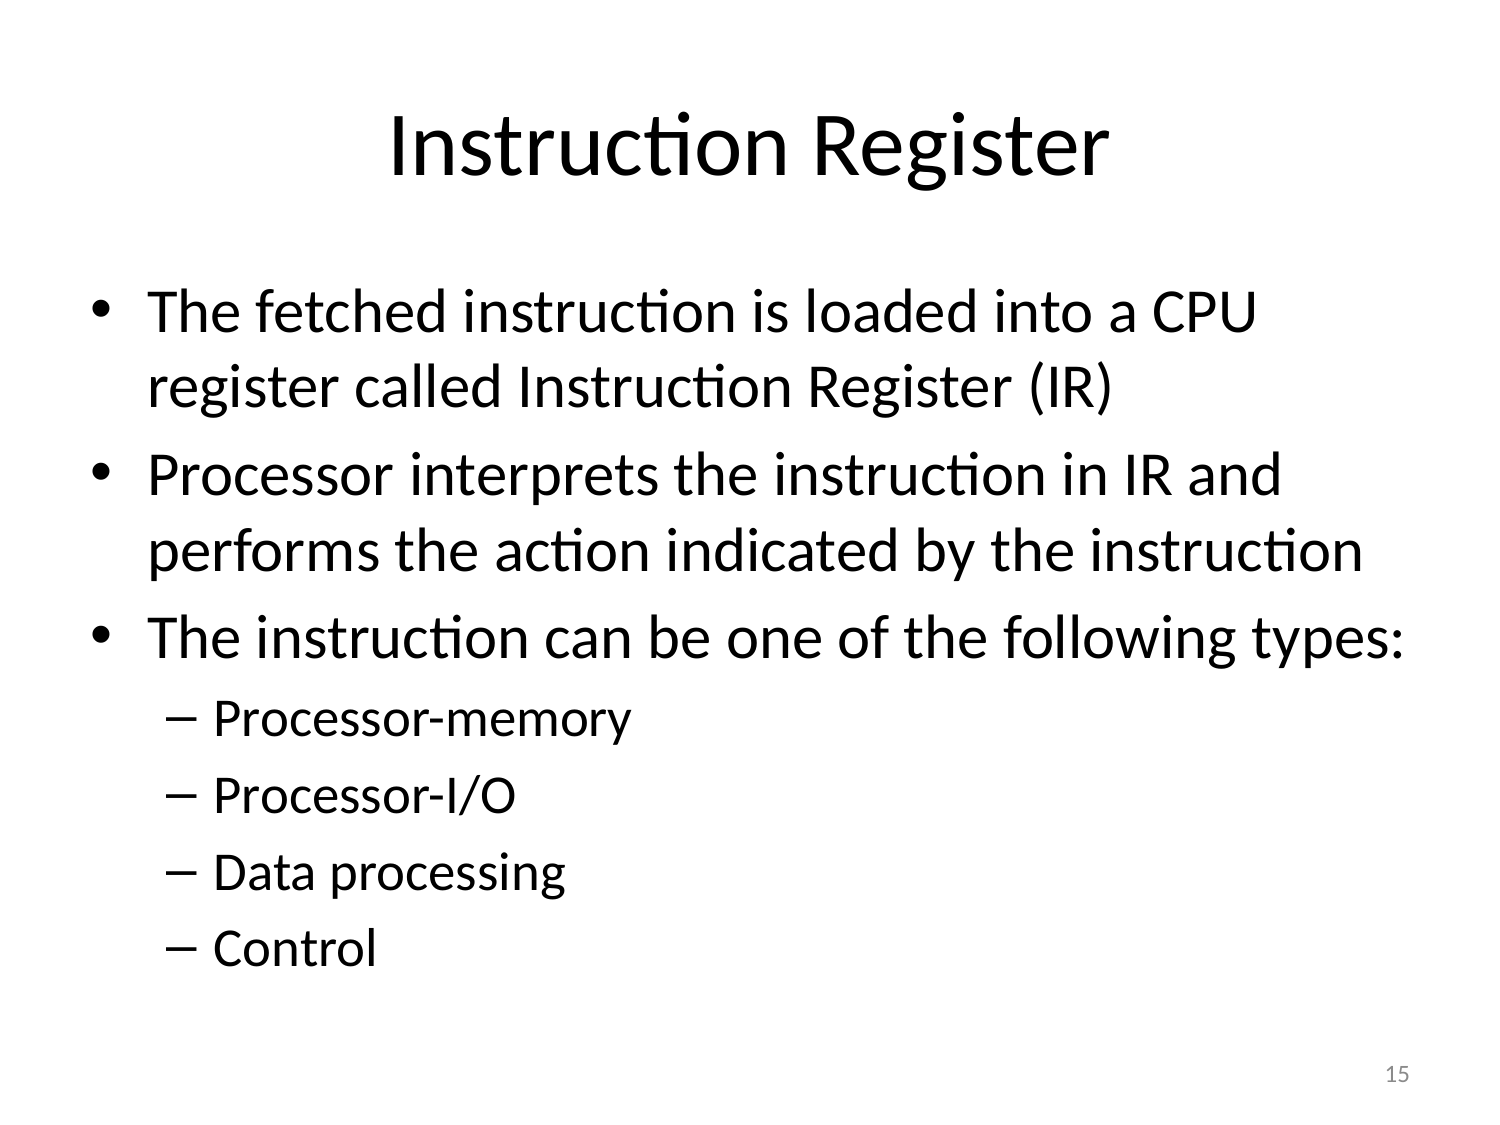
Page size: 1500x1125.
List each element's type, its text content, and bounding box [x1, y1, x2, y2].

title Instruction Register [75, 45, 1425, 233]
slide_number 15 [1074, 1042, 1425, 1103]
list The fetched instruction is loaded into a CPU register called Instruction Register (IR) Processor interprets the instruction in IR and performs the action indicated by the instruction The instruction can be one of the following types: Processor-memory Processor-I/O Data processing Control [75, 262, 1425, 1005]
